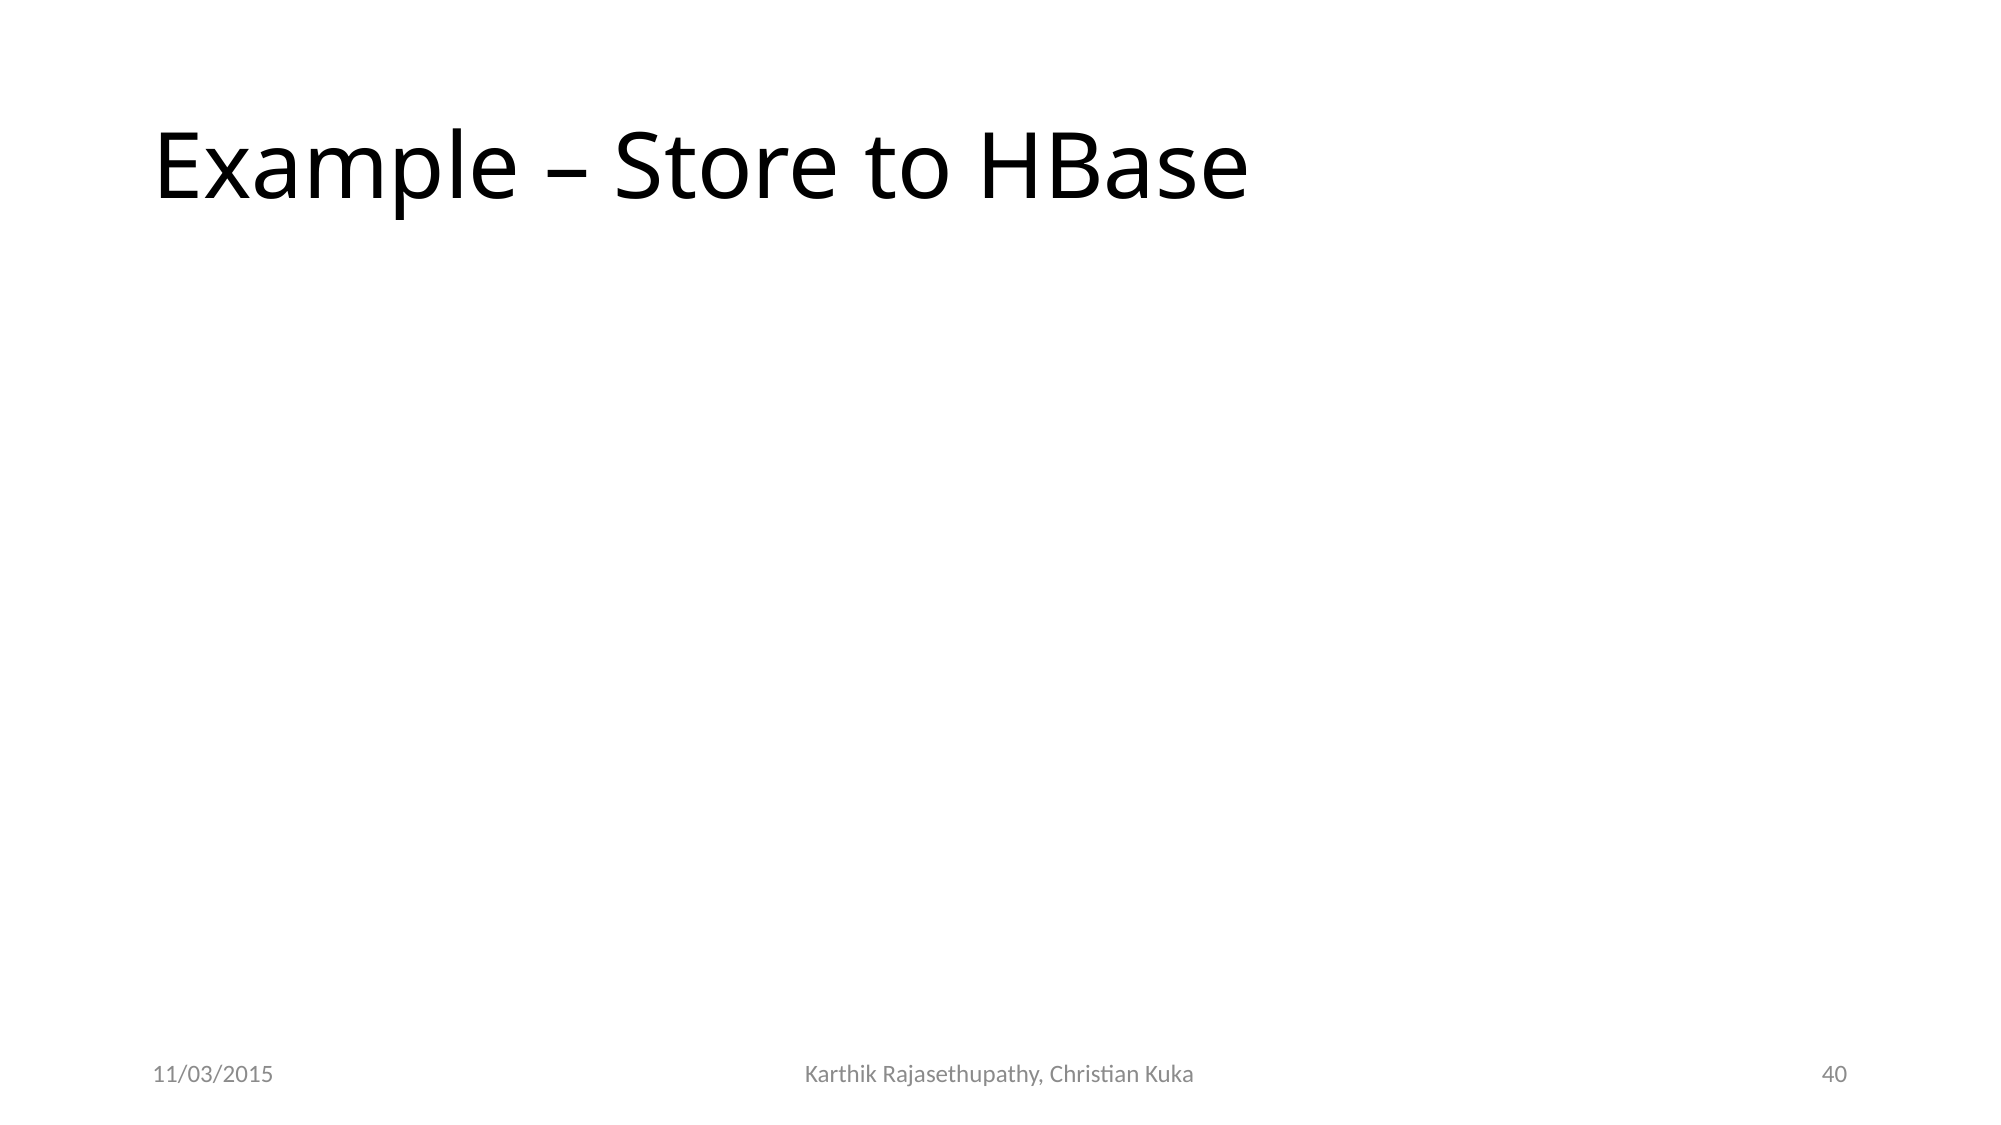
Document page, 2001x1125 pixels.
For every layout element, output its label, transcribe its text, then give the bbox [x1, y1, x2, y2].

footer Karthik Rajasethupathy, Christian Kuka [662, 1042, 1338, 1103]
slide_number 40 [1412, 1042, 1863, 1103]
title Example – Store to HBase [137, 59, 1863, 278]
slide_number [137, 1042, 588, 1103]
